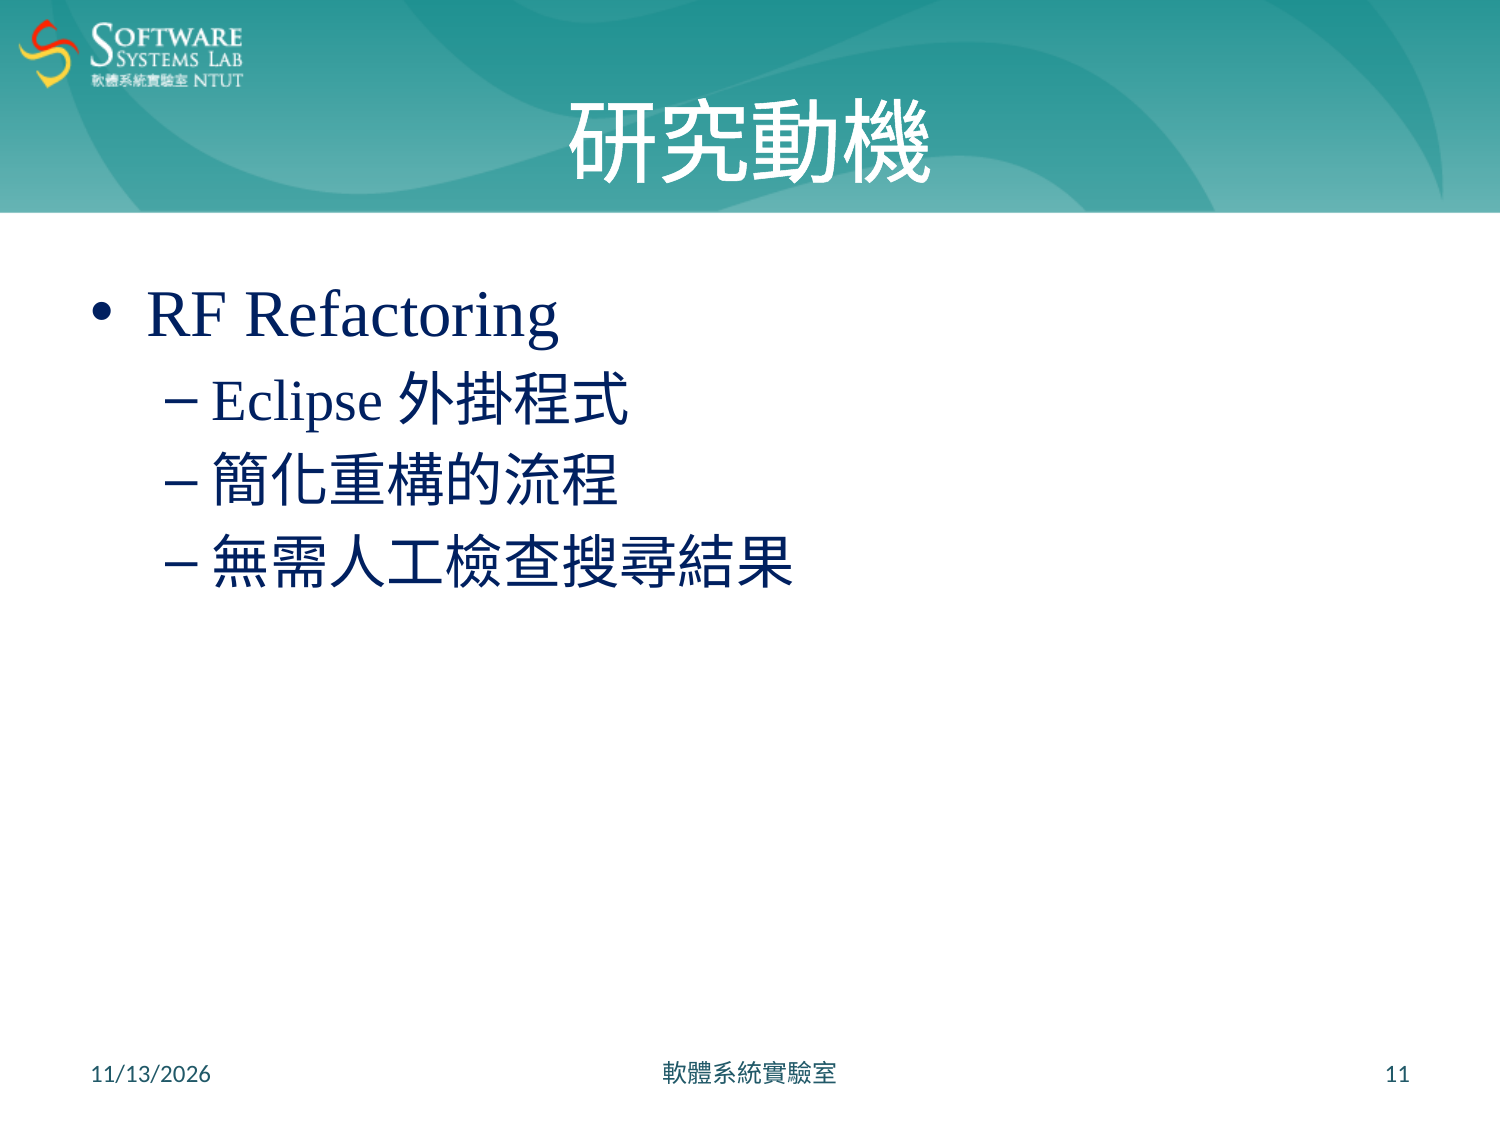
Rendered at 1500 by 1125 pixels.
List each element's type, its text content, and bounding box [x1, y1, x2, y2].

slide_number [75, 1042, 425, 1103]
footer 軟體系統實驗室 [512, 1042, 988, 1103]
list RF Refactoring Eclipse外掛程式 簡化重構的流程 無需人工檢查搜尋結果 [75, 262, 1425, 1005]
title 研究動機 [74, 44, 1426, 233]
picture [0, 0, 1500, 1125]
slide_number 11 [1074, 1042, 1425, 1103]
